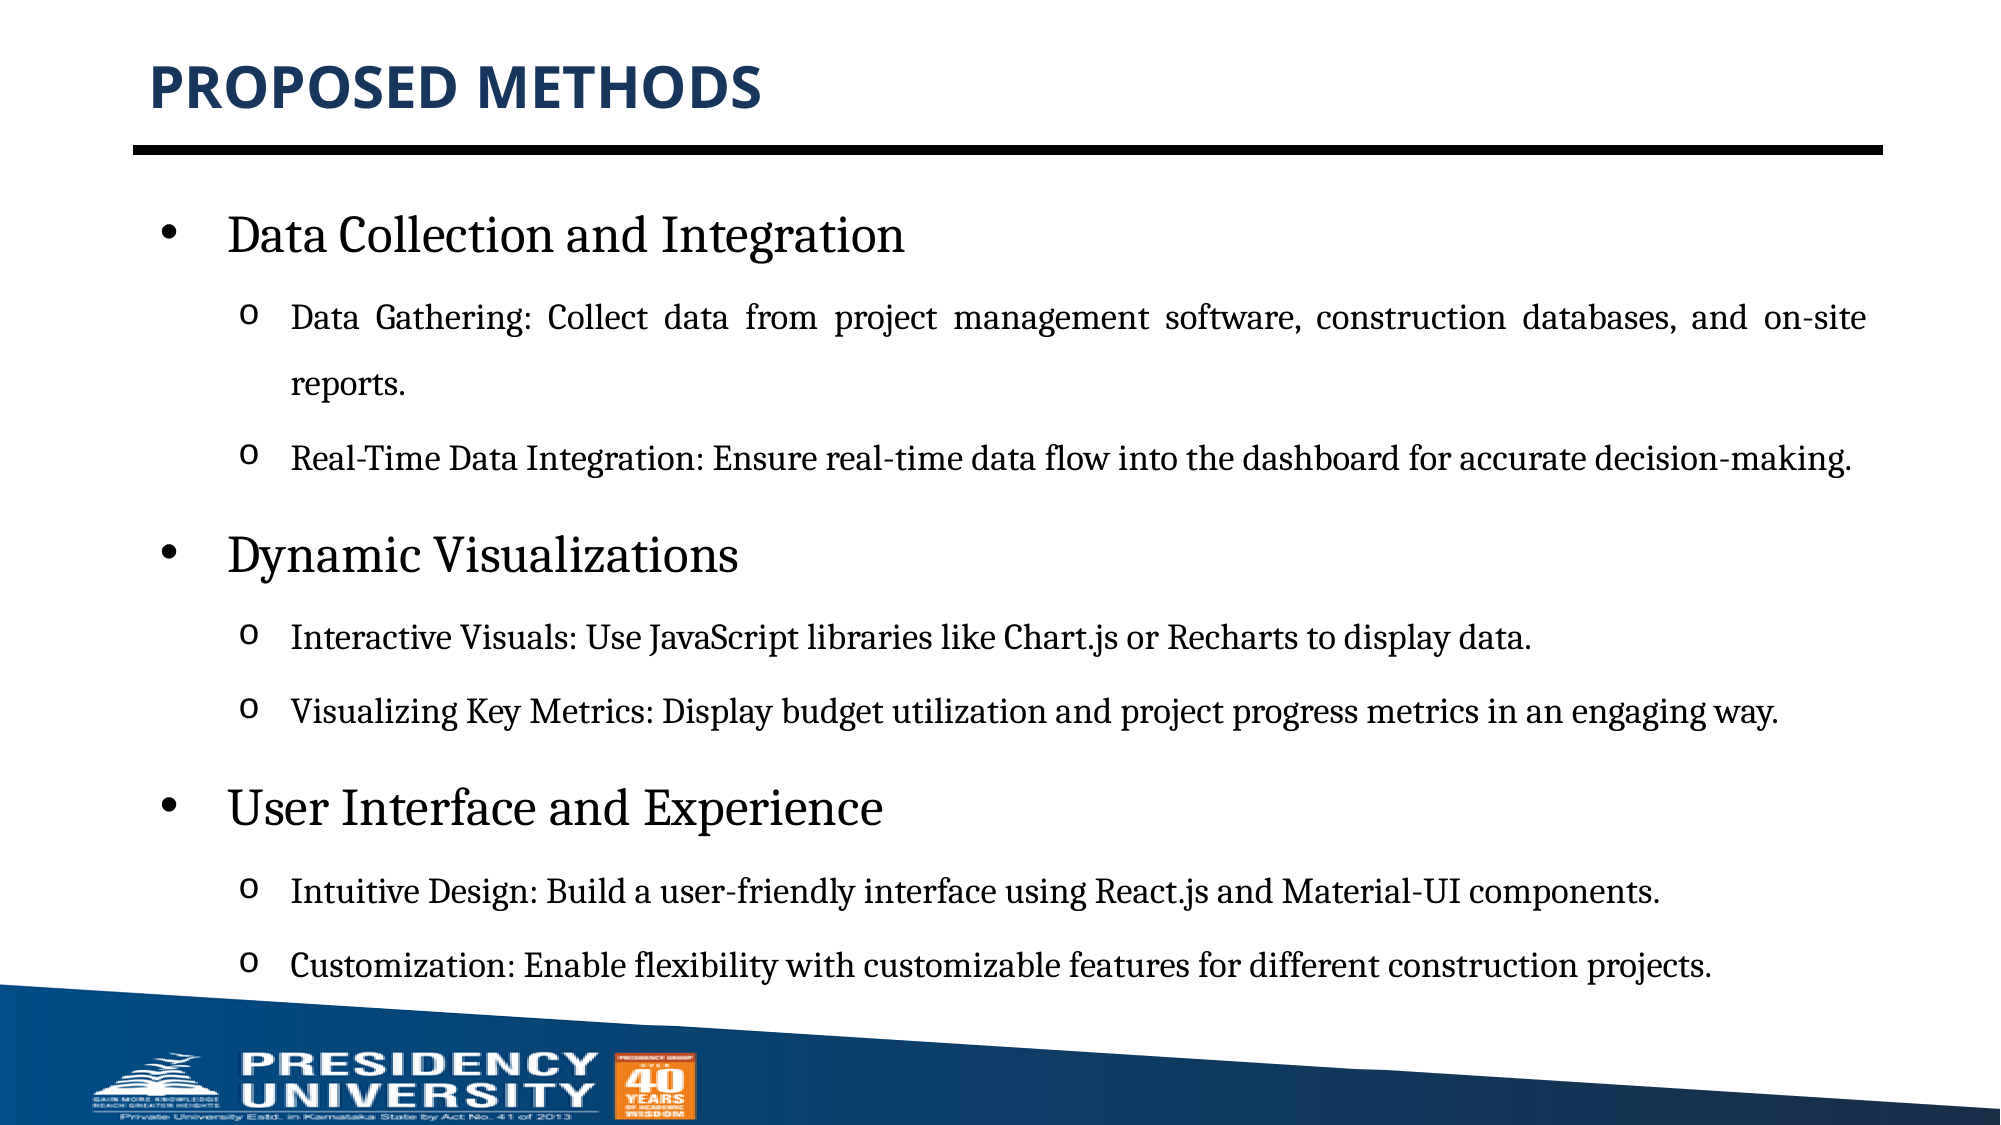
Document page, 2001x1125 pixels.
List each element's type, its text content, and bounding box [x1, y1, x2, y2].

title PROPOSED METHODS [133, 45, 1884, 125]
picture [0, 982, 2000, 1125]
list Data Collection and Integration Data Gathering: Collect data from project management software, construction databases, and on-site reports. Real-Time Data Integration: Ensure real-time data flow into the dashboard for accurate decision-making. Dynamic Visualizations Interactive Visuals: Use JavaScript libraries like Chart.js or Recharts to display data. Visualizing Key Metrics: Display budget utilization and project progress metrics in an engaging way. User Interface and Experience Intuitive Design: Build a user-friendly interface using React.js and Material-UI components. Customization: Enable flexibility with customizable features for different construction projects. [133, 159, 1884, 1021]
